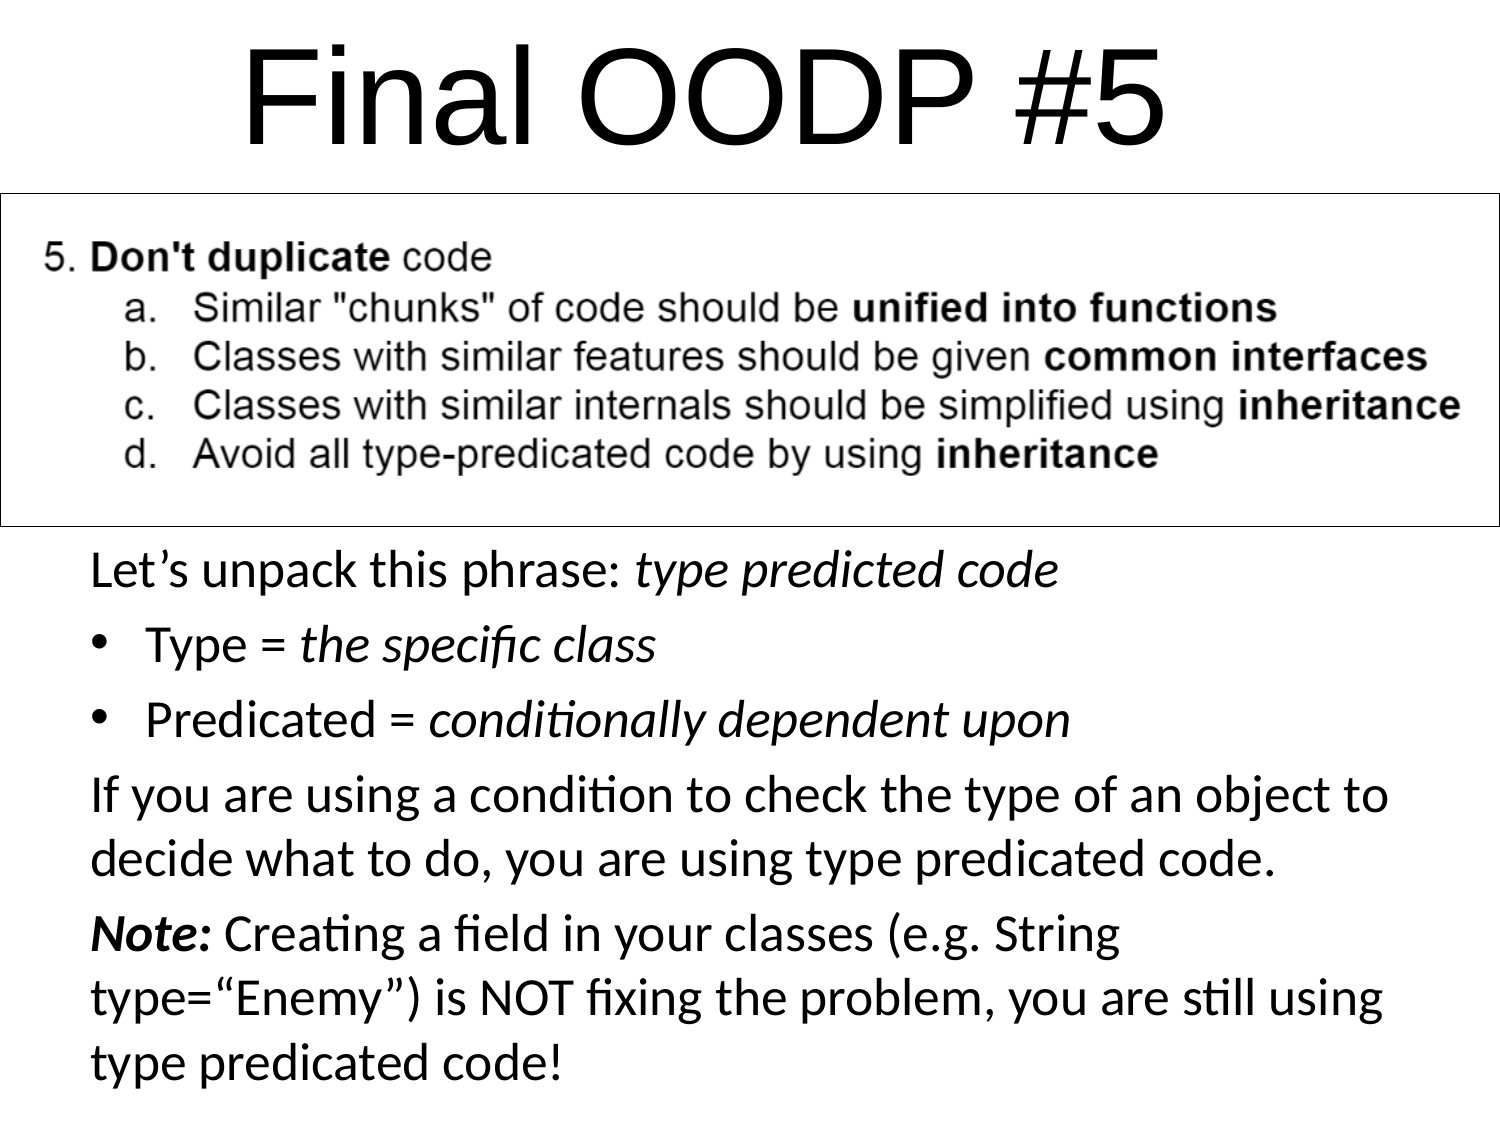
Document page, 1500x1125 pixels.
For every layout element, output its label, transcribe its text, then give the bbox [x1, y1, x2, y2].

list Let’s unpack this phrase: type predicted code Type = the specific class Predicated = conditionally dependent upon If you are using a condition to check the type of an object to decide what to do, you are using type predicated code. Note: Creating a field in your classes (e.g. String type=“Enemy”) is NOT fixing the problem, you are still using type predicated code! [75, 535, 1425, 1107]
picture [0, 193, 1500, 527]
text_box Final OODP #5 [225, 0, 1225, 180]
